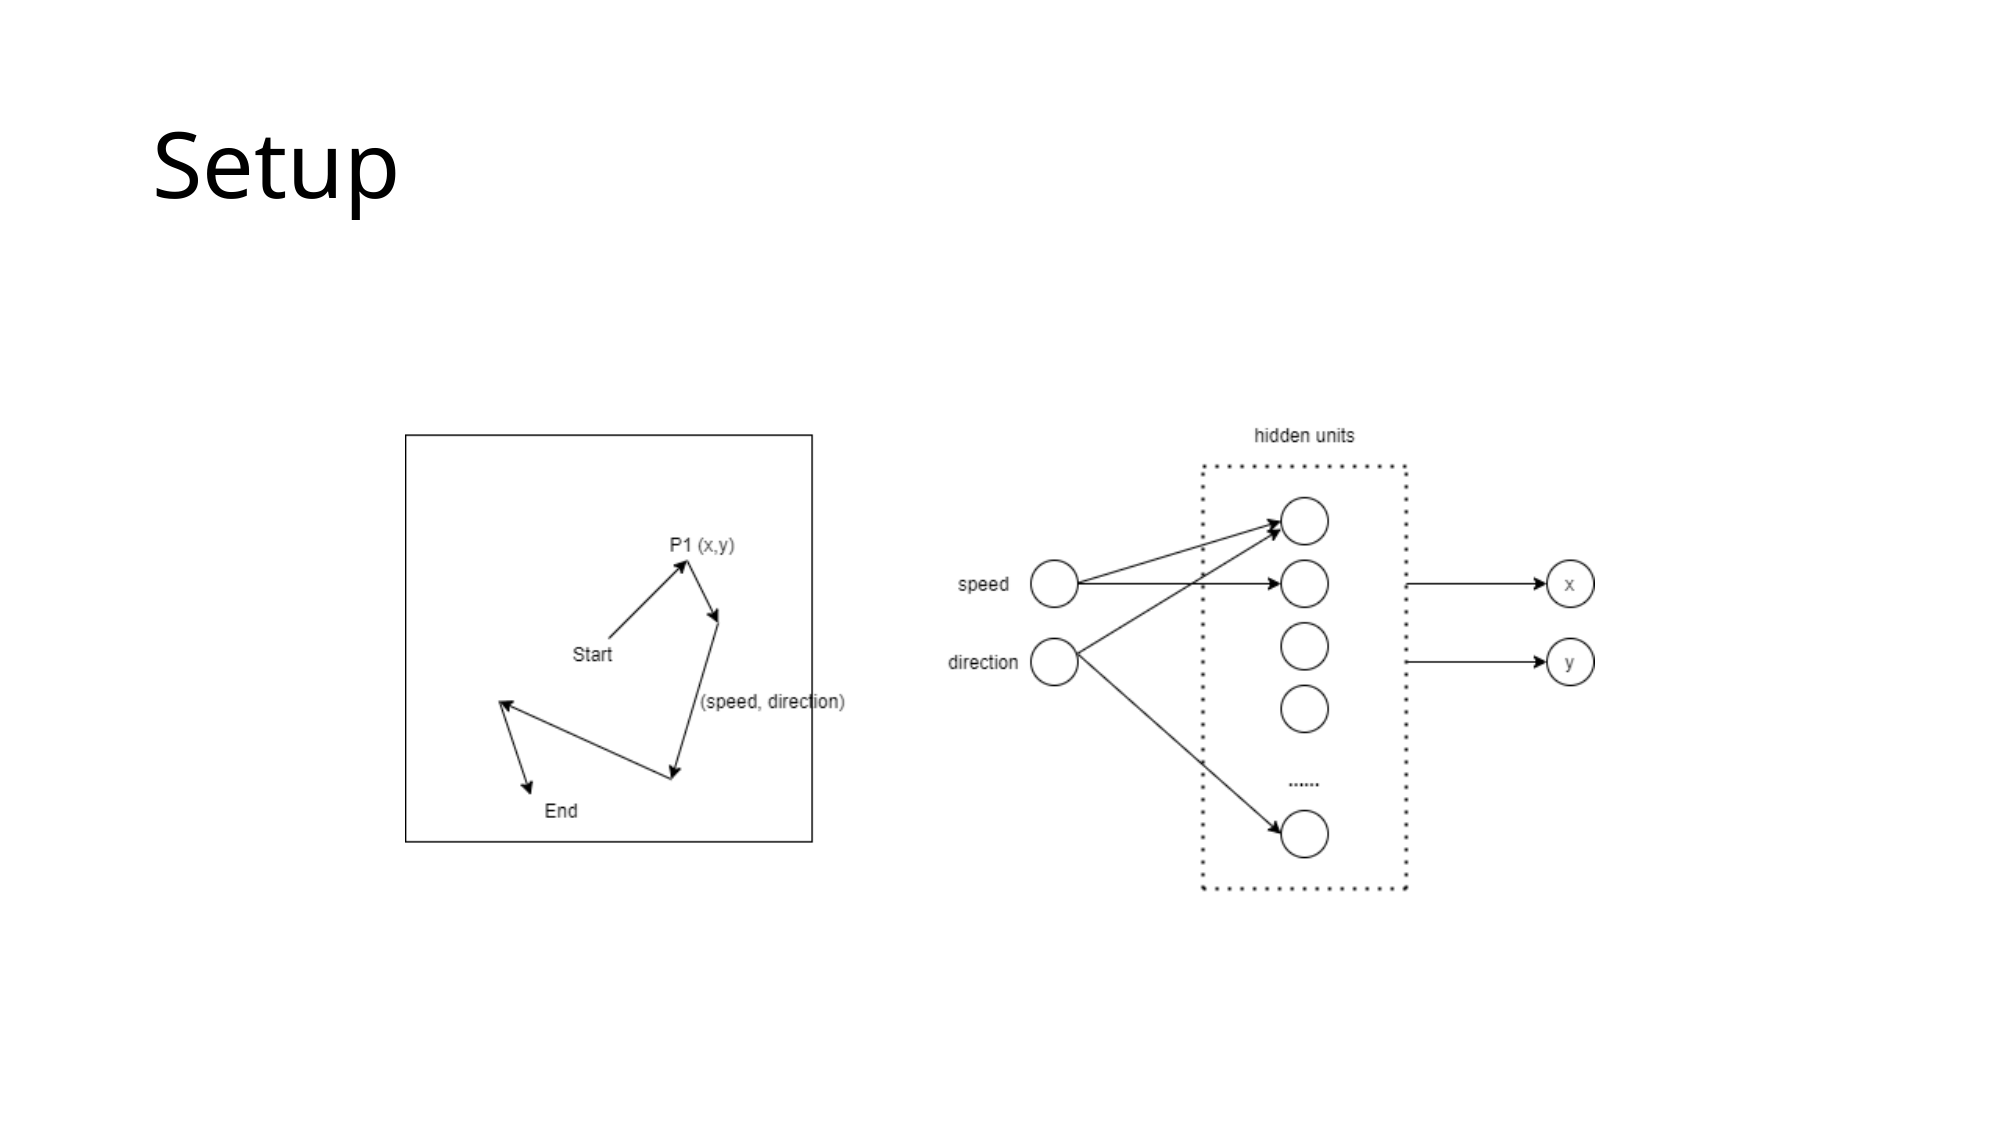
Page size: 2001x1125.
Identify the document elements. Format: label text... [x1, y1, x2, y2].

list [405, 419, 1595, 894]
title Setup [137, 59, 1863, 278]
